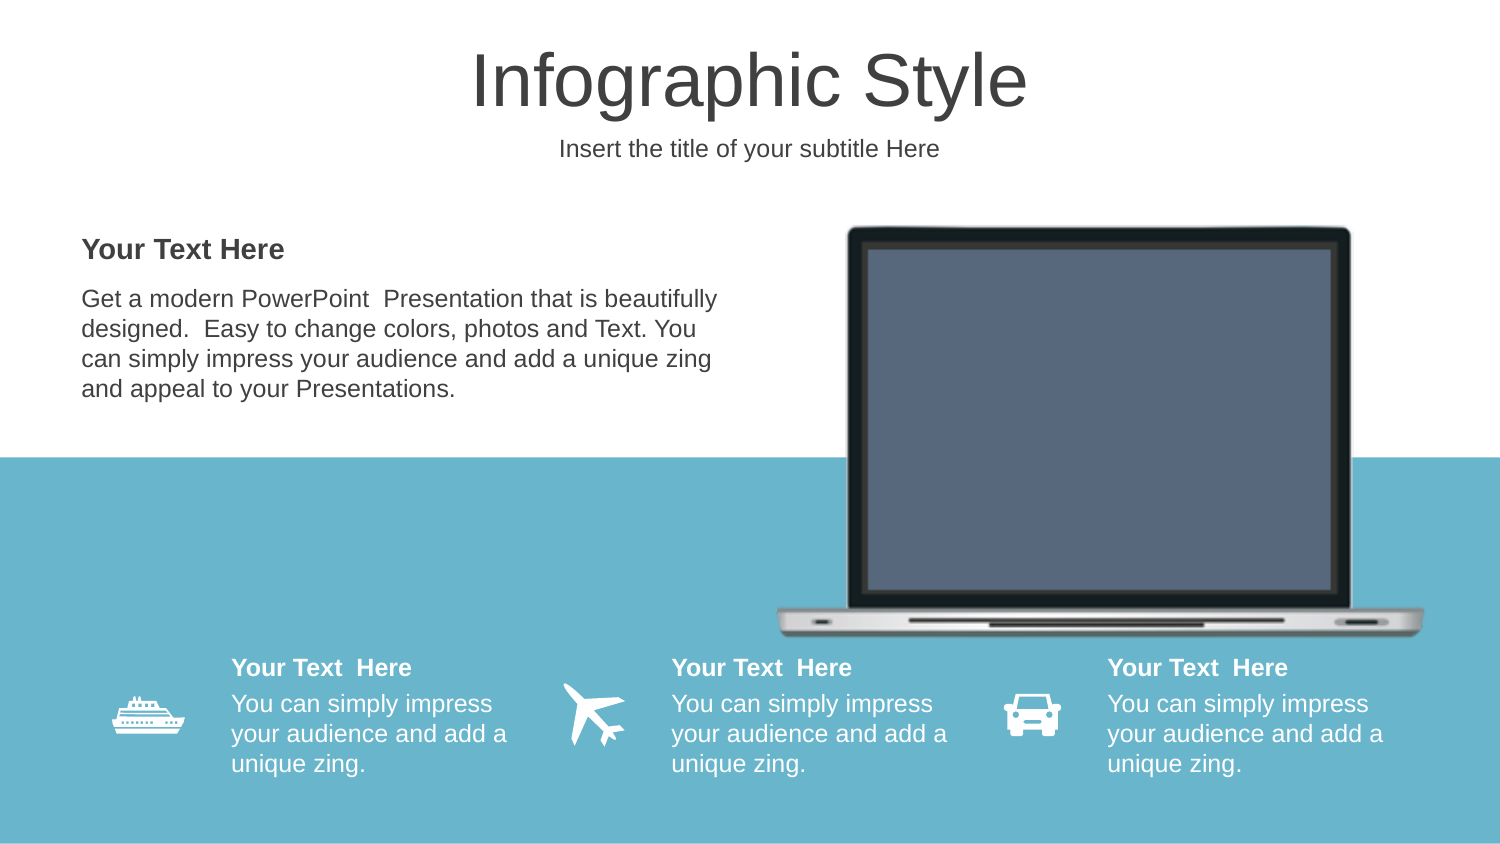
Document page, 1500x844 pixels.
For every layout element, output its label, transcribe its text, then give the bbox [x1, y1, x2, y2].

list Infographic Style [0, 29, 1500, 124]
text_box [656, 643, 973, 785]
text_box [1092, 643, 1409, 785]
picture [596, 179, 1500, 682]
list Insert the title of your subtitle Here [0, 124, 1500, 172]
text_box [1001, 691, 1064, 739]
text_box [109, 694, 188, 736]
text_box [561, 681, 631, 752]
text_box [215, 643, 533, 785]
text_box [66, 222, 750, 411]
